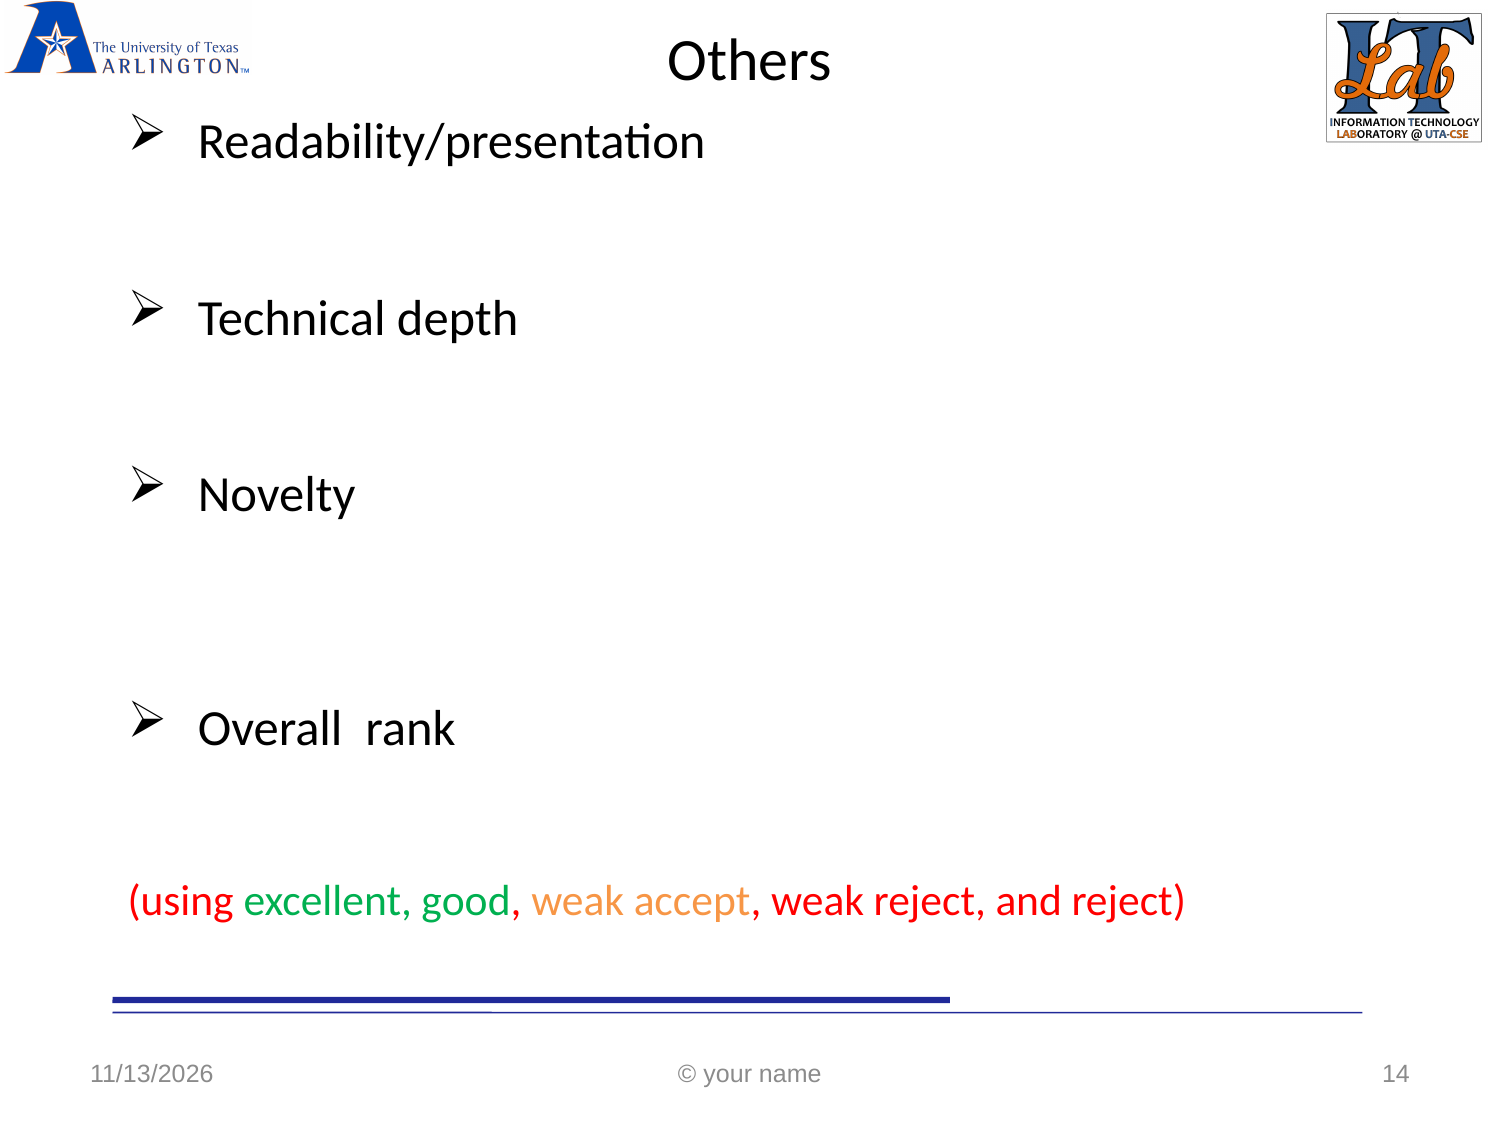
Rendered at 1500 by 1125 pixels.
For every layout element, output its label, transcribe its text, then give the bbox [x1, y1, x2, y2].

picture [1325, 9, 1488, 150]
list Readability/presentation Technical depth Novelty Overall rank (using excellent, good, weak accept, weak reject, and reject) [112, 112, 1388, 938]
picture [4, 0, 252, 75]
footer © your name [512, 1042, 988, 1103]
title Others [112, 12, 1388, 100]
slide_number 14 [1074, 1042, 1425, 1103]
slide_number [75, 1042, 425, 1103]
